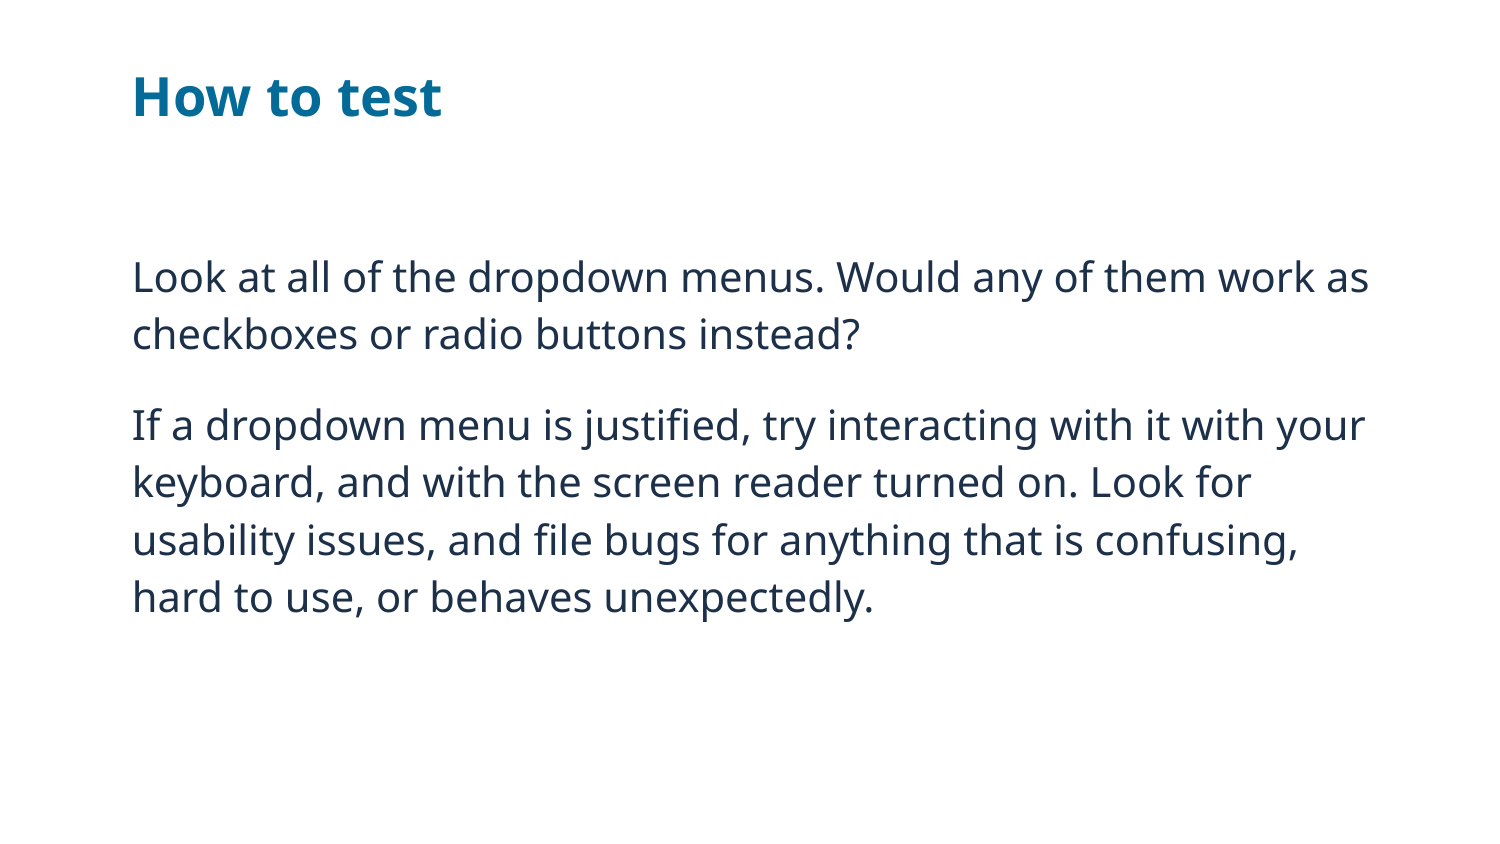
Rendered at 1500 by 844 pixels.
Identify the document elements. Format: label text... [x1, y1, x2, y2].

title How to test [116, 47, 1329, 186]
list Look at all of the dropdown menus. Would any of them work as checkboxes or radio buttons instead? If a dropdown menu is justified, try interacting with it with your keyboard, and with the screen reader turned on. Look for usability issues, and file bugs for anything that is confusing, hard to use, or behaves unexpectedly. [116, 227, 1397, 789]
